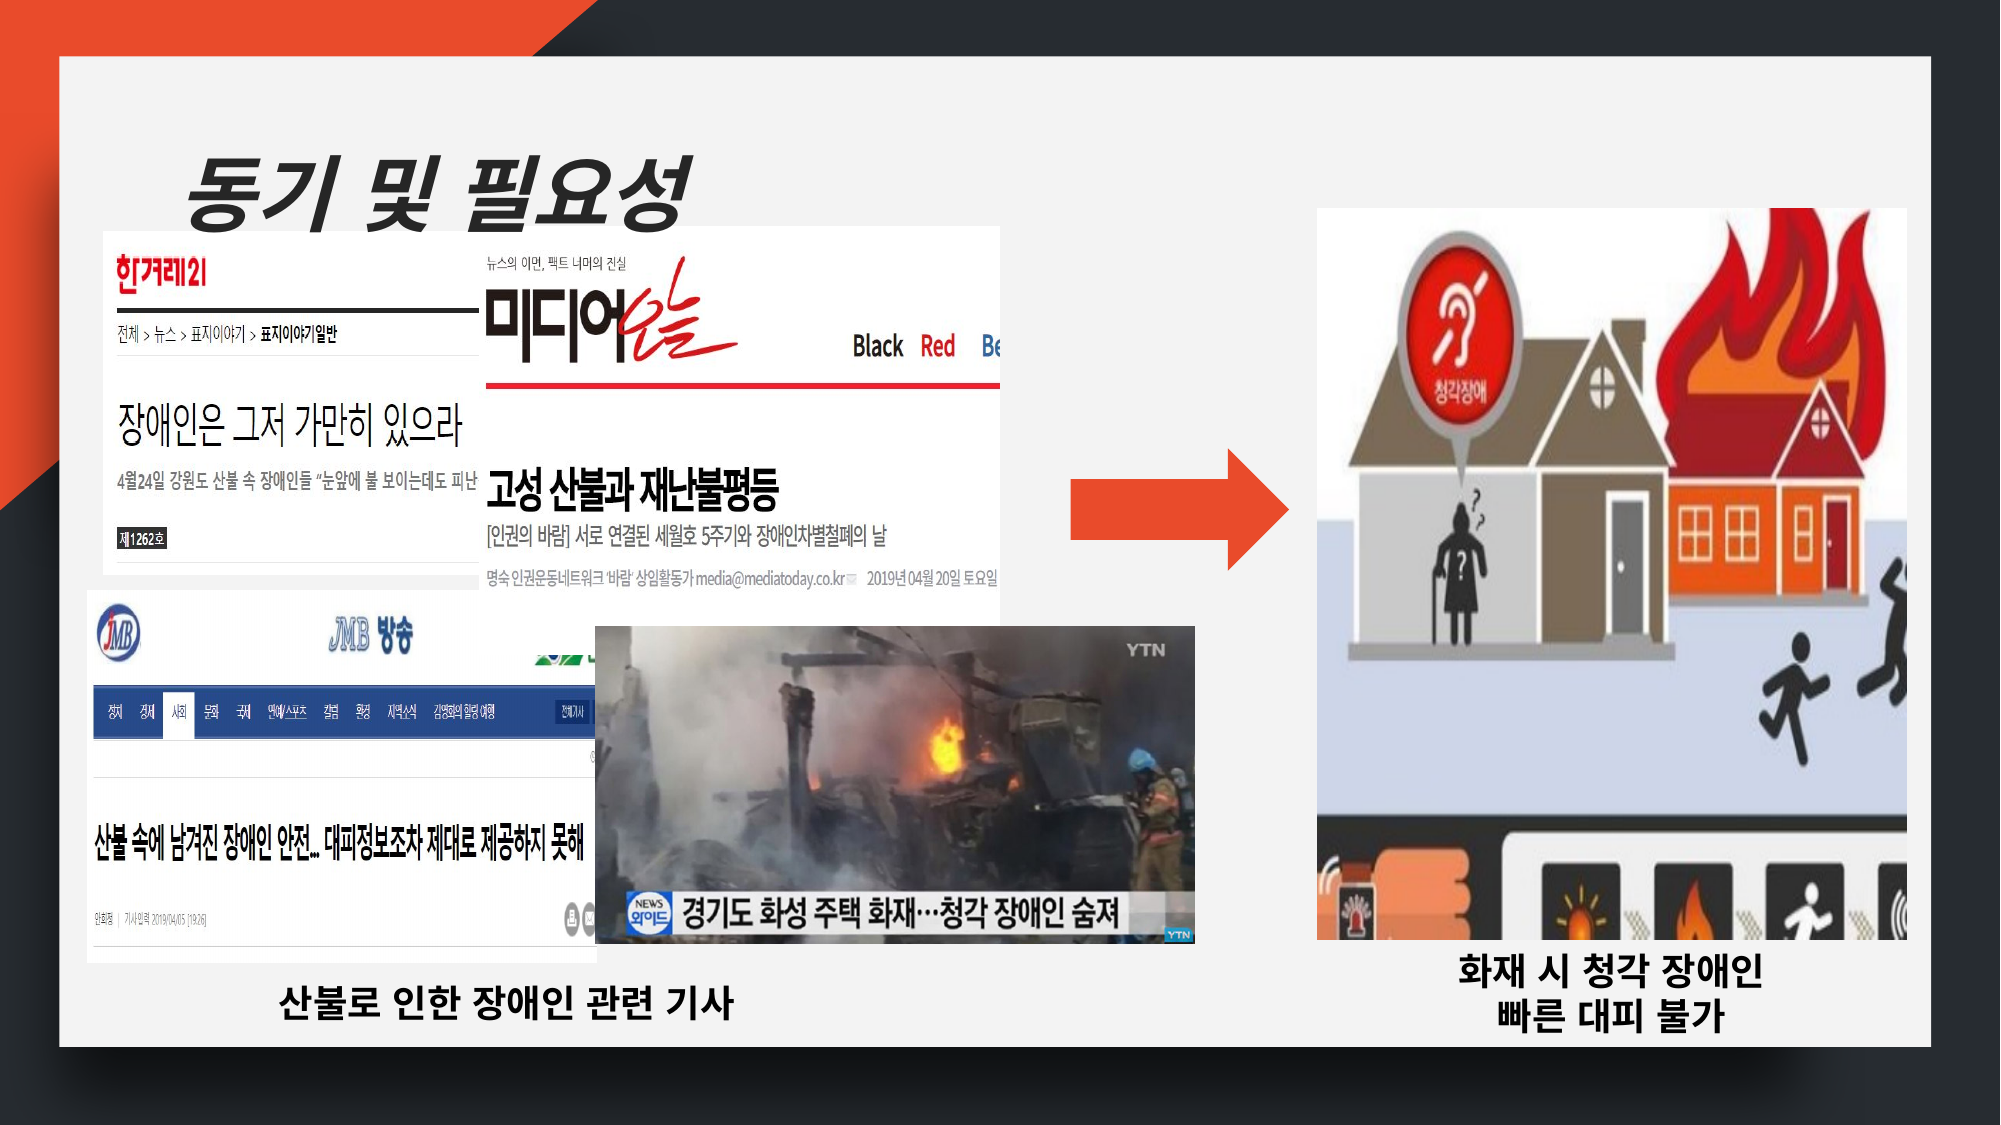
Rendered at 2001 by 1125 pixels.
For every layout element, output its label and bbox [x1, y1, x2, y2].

text_box [0, 0, 1932, 1047]
picture [87, 226, 1195, 963]
picture [1317, 208, 1907, 940]
